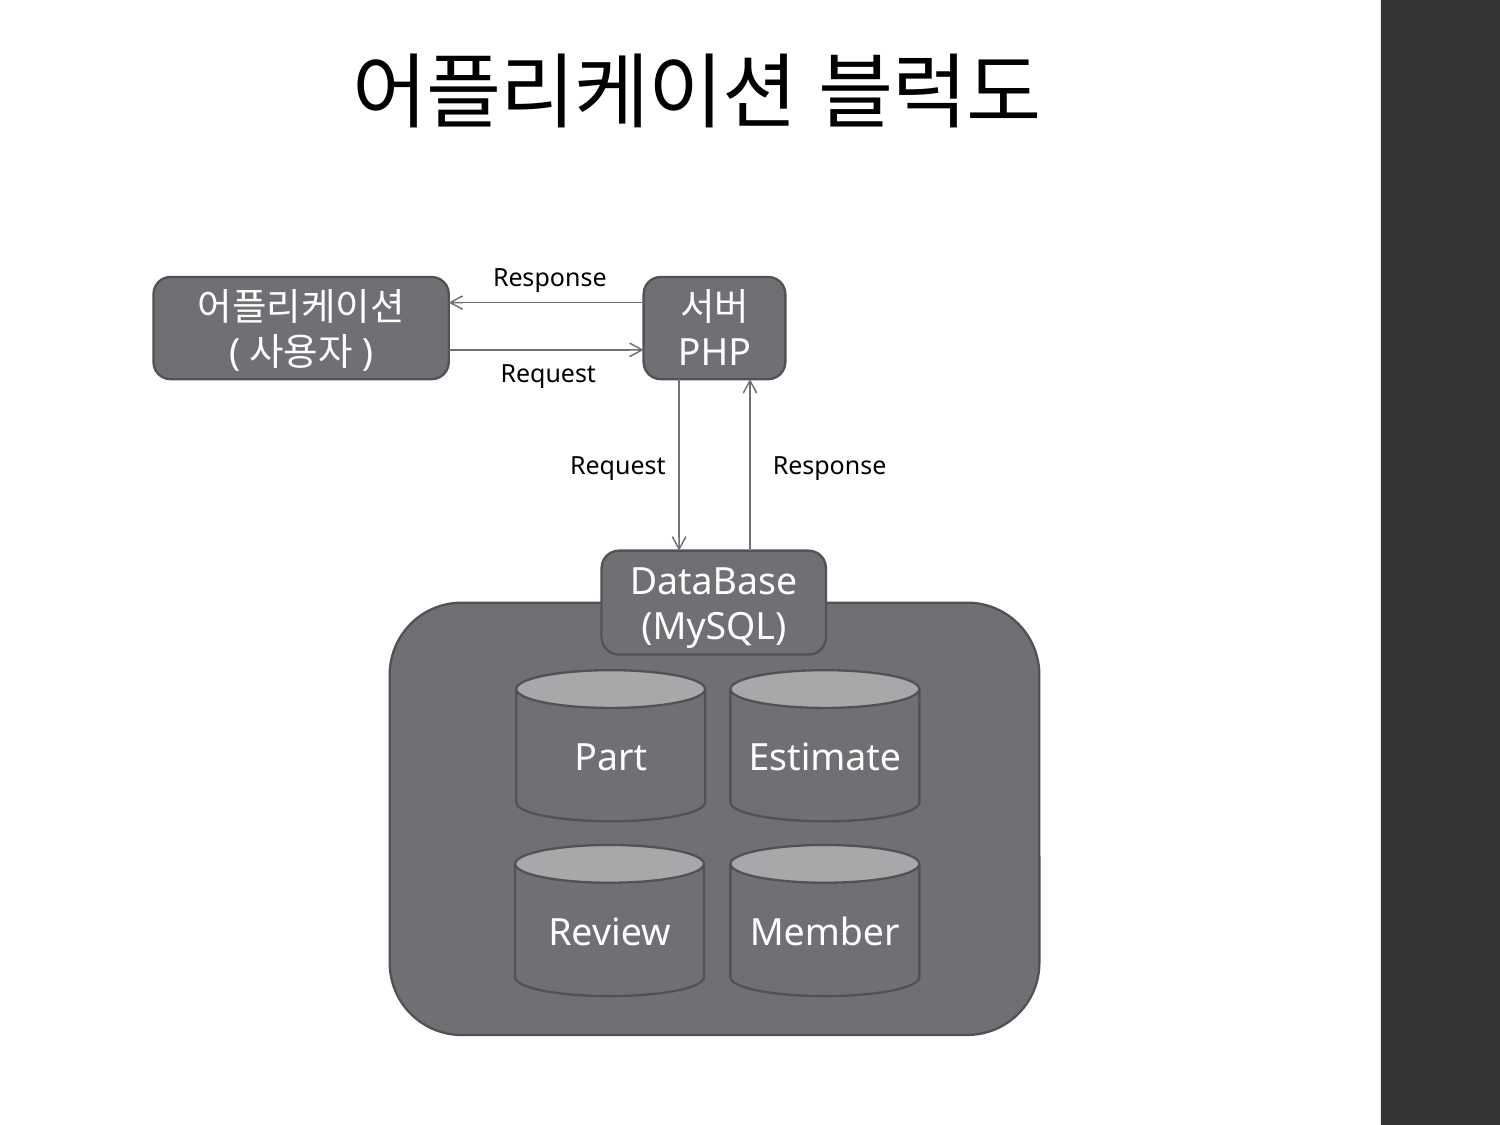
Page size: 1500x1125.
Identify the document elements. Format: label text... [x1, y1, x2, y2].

text_box Part [515, 669, 707, 823]
text_box Request [555, 442, 671, 487]
text_box 어플리케이션 (사용자) [152, 275, 450, 381]
text_box Response [758, 442, 902, 487]
text_box Response [478, 254, 622, 297]
title 어플리케이션 블럭도 [76, 42, 1317, 147]
text_box Request [485, 360, 612, 395]
text_box Member [729, 843, 921, 998]
text_box Estimate [729, 669, 921, 823]
text_box 서버 PHP [642, 275, 787, 381]
text_box Review [513, 843, 706, 998]
text_box [388, 601, 1041, 1037]
text_box DataBase (MySQL) [600, 549, 828, 656]
